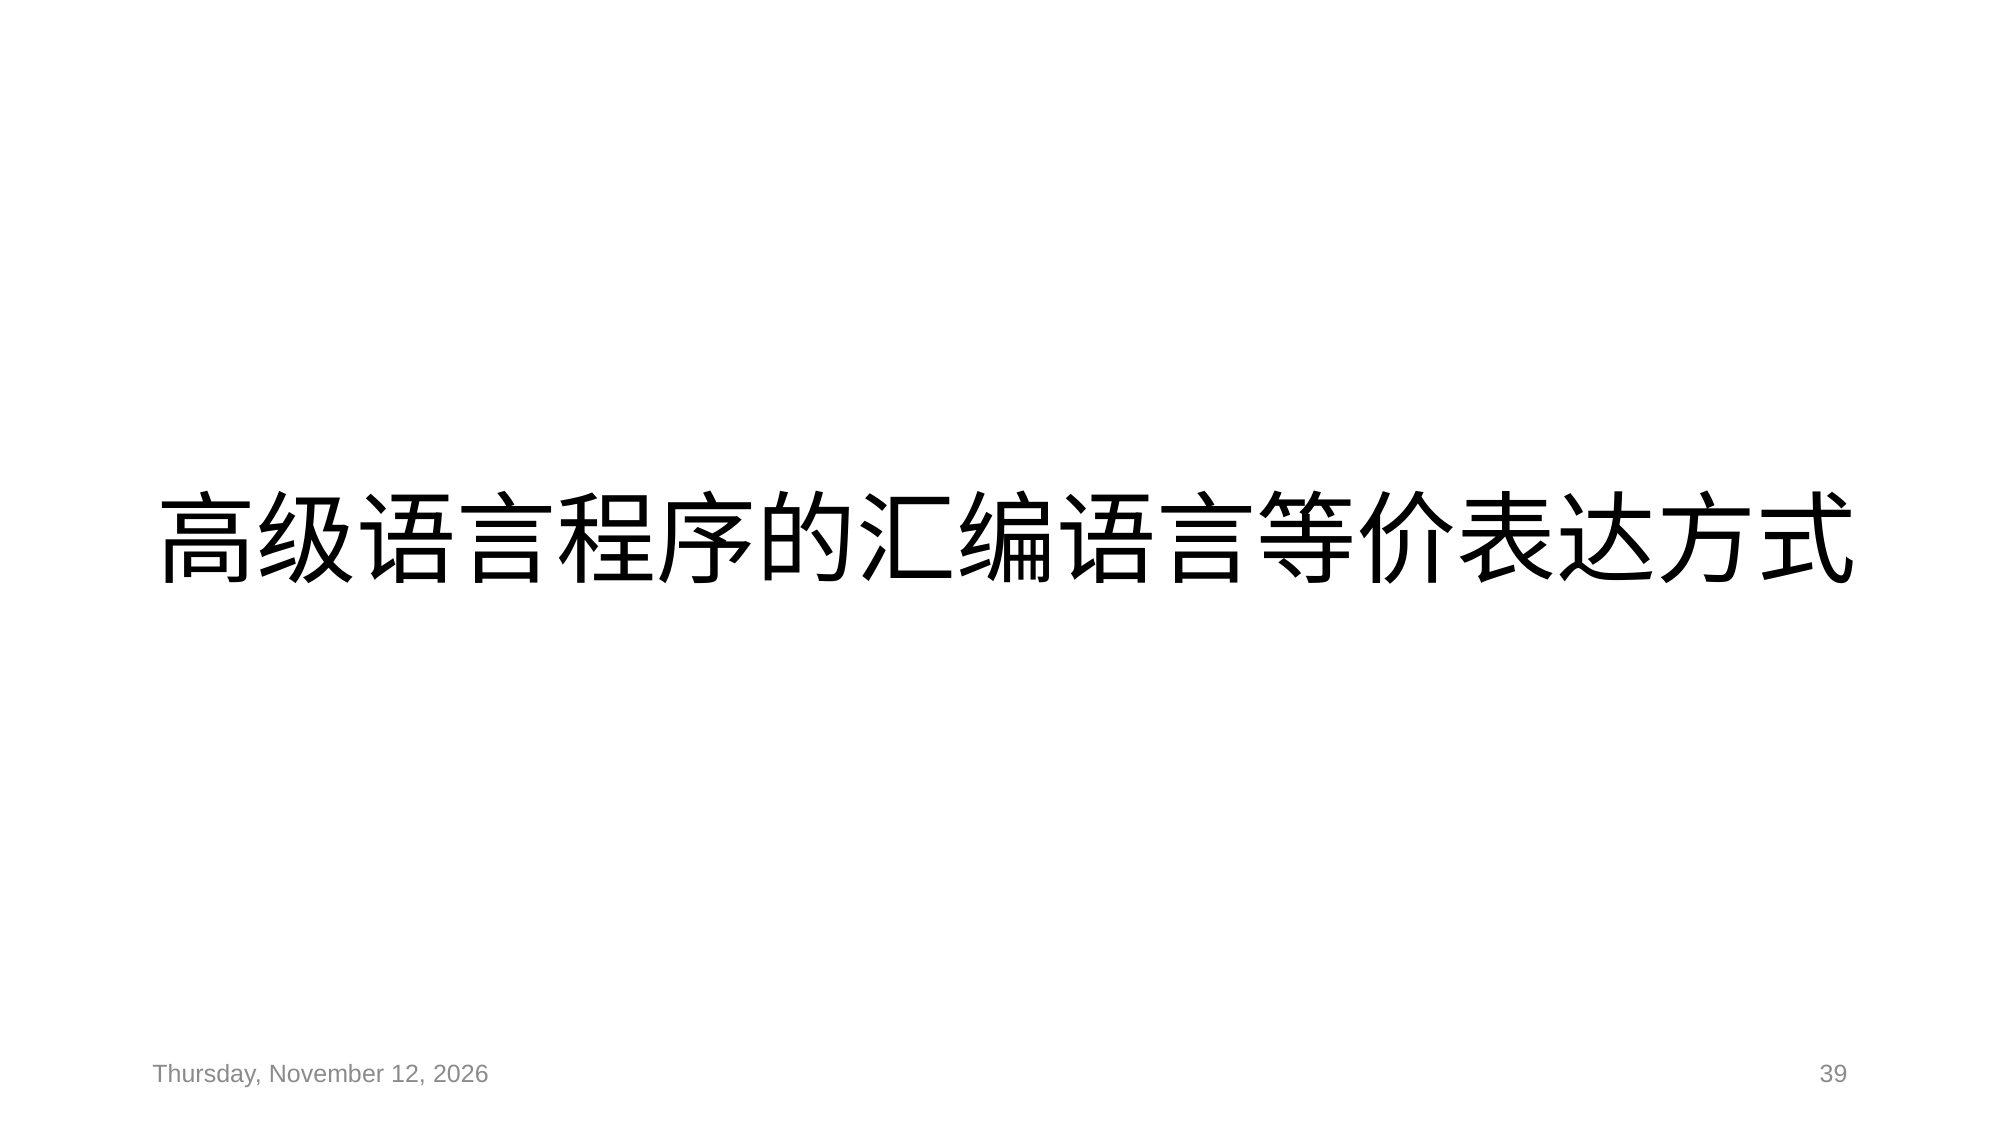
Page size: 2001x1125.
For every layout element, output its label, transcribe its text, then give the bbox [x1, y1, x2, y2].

text_box 高级语言程序的汇编语言等价表达方式 [141, 468, 1872, 603]
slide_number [137, 1042, 588, 1103]
slide_number 39 [1412, 1042, 1863, 1103]
